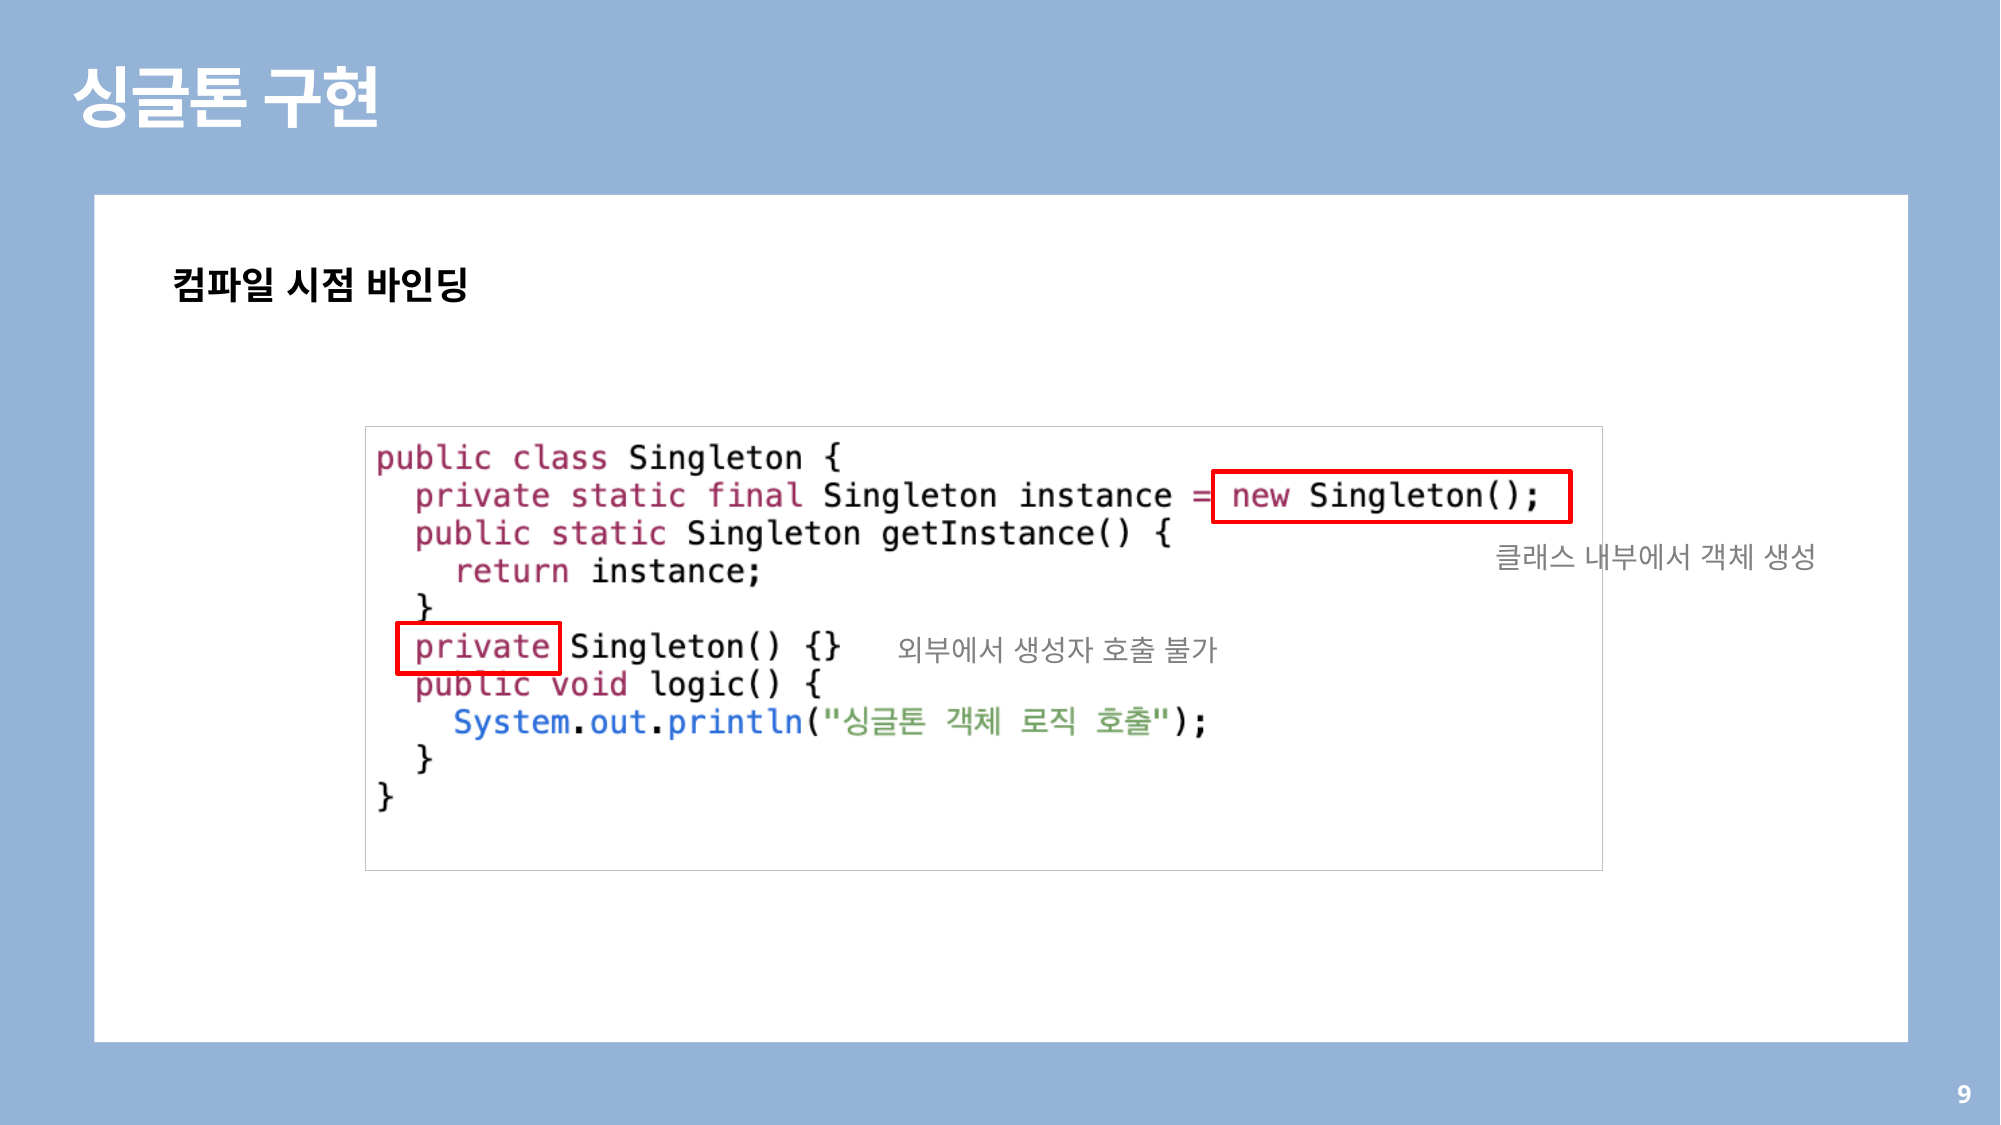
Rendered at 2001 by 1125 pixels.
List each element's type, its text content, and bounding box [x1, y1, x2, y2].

text_box 싱글톤 구현 [57, 48, 455, 125]
text_box 컴파일 시점 바인딩 [158, 254, 485, 315]
slide_number 9 [1519, 1065, 1987, 1125]
picture [365, 426, 1603, 871]
text_box 클래스 내부에서 객체 생성 [1607, 531, 1833, 582]
text_box [92, 193, 1910, 1044]
